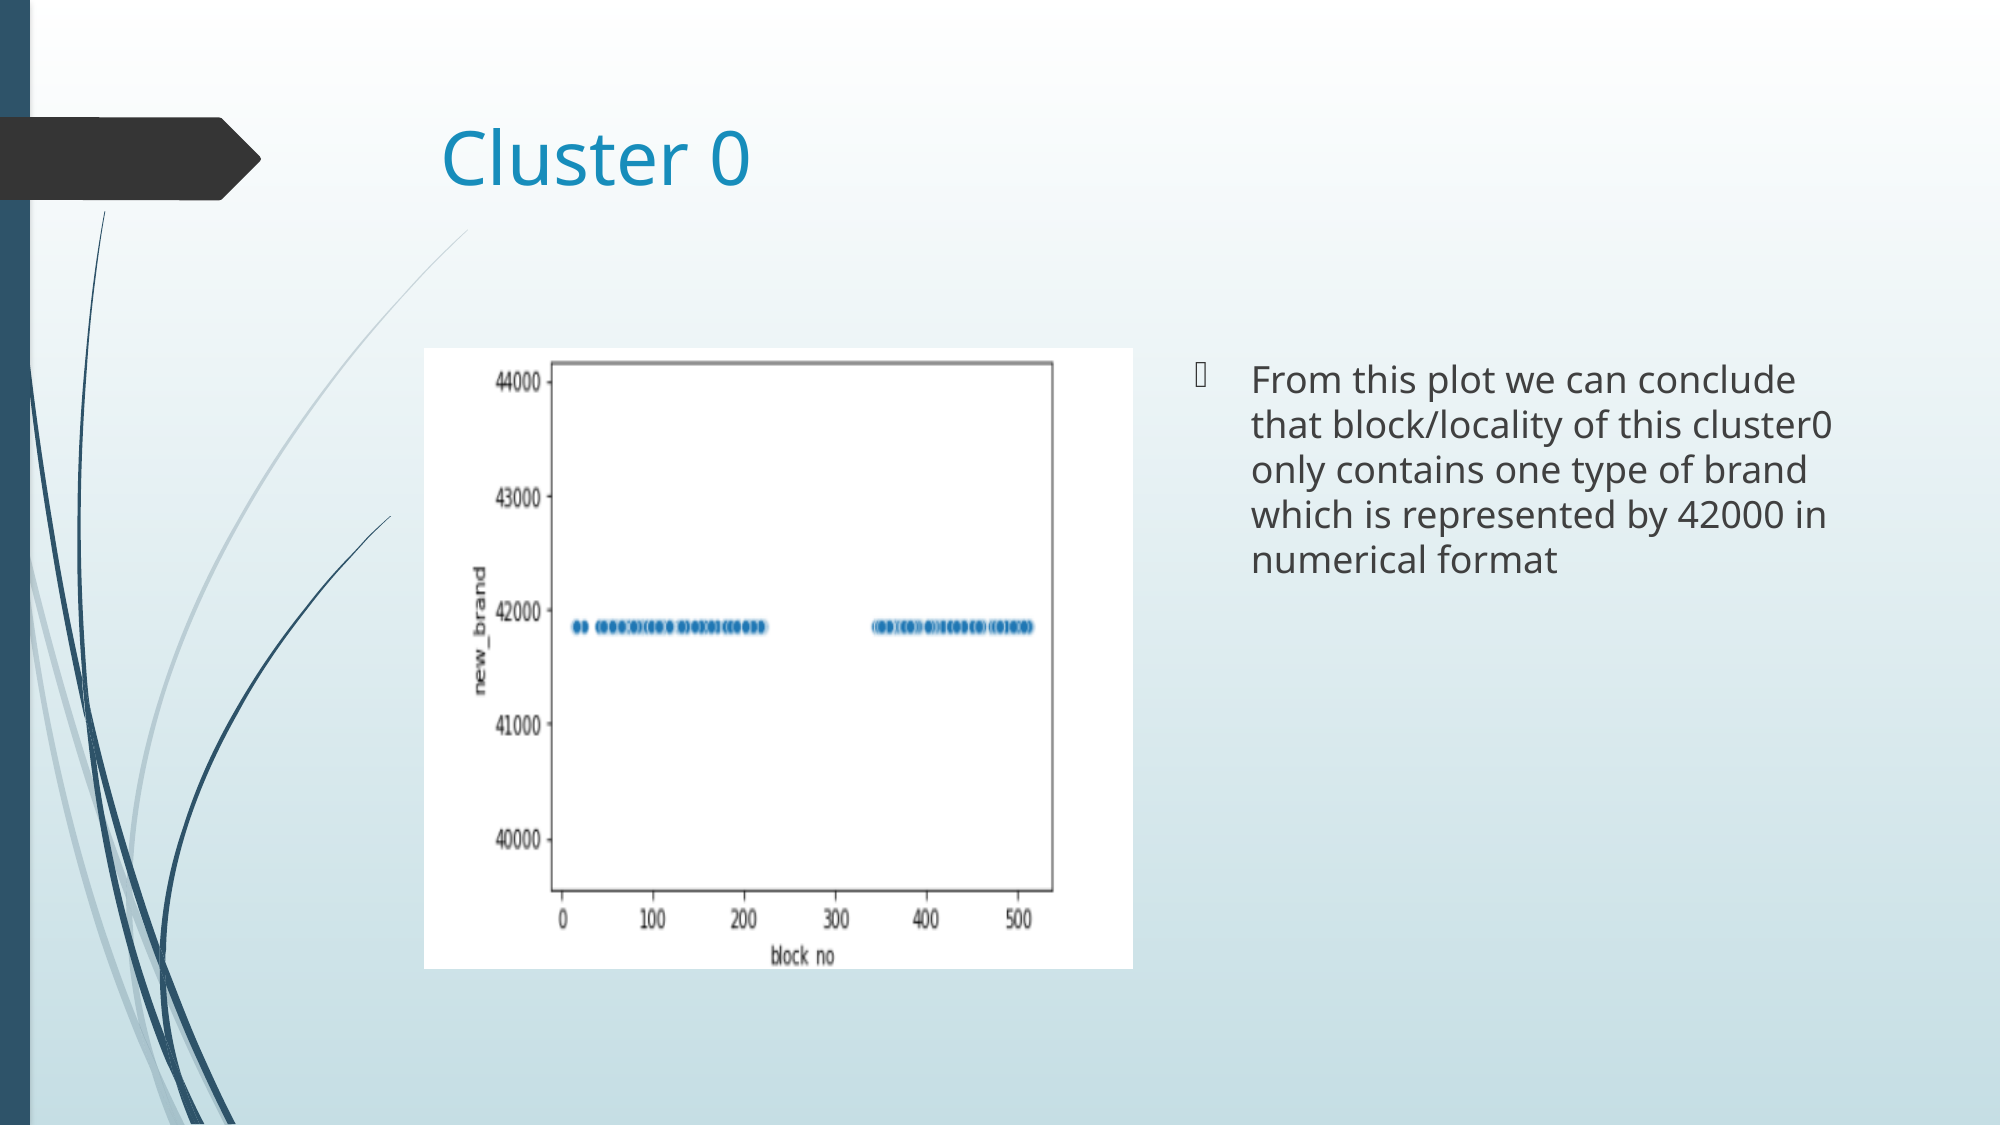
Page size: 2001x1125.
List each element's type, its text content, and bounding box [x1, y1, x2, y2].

list From this plot we can conclude that block/locality of this cluster0 only contains one type of brand which is represented by 42000 in numerical format [1179, 348, 1888, 969]
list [424, 348, 1133, 969]
title Cluster 0 [425, 102, 1888, 313]
